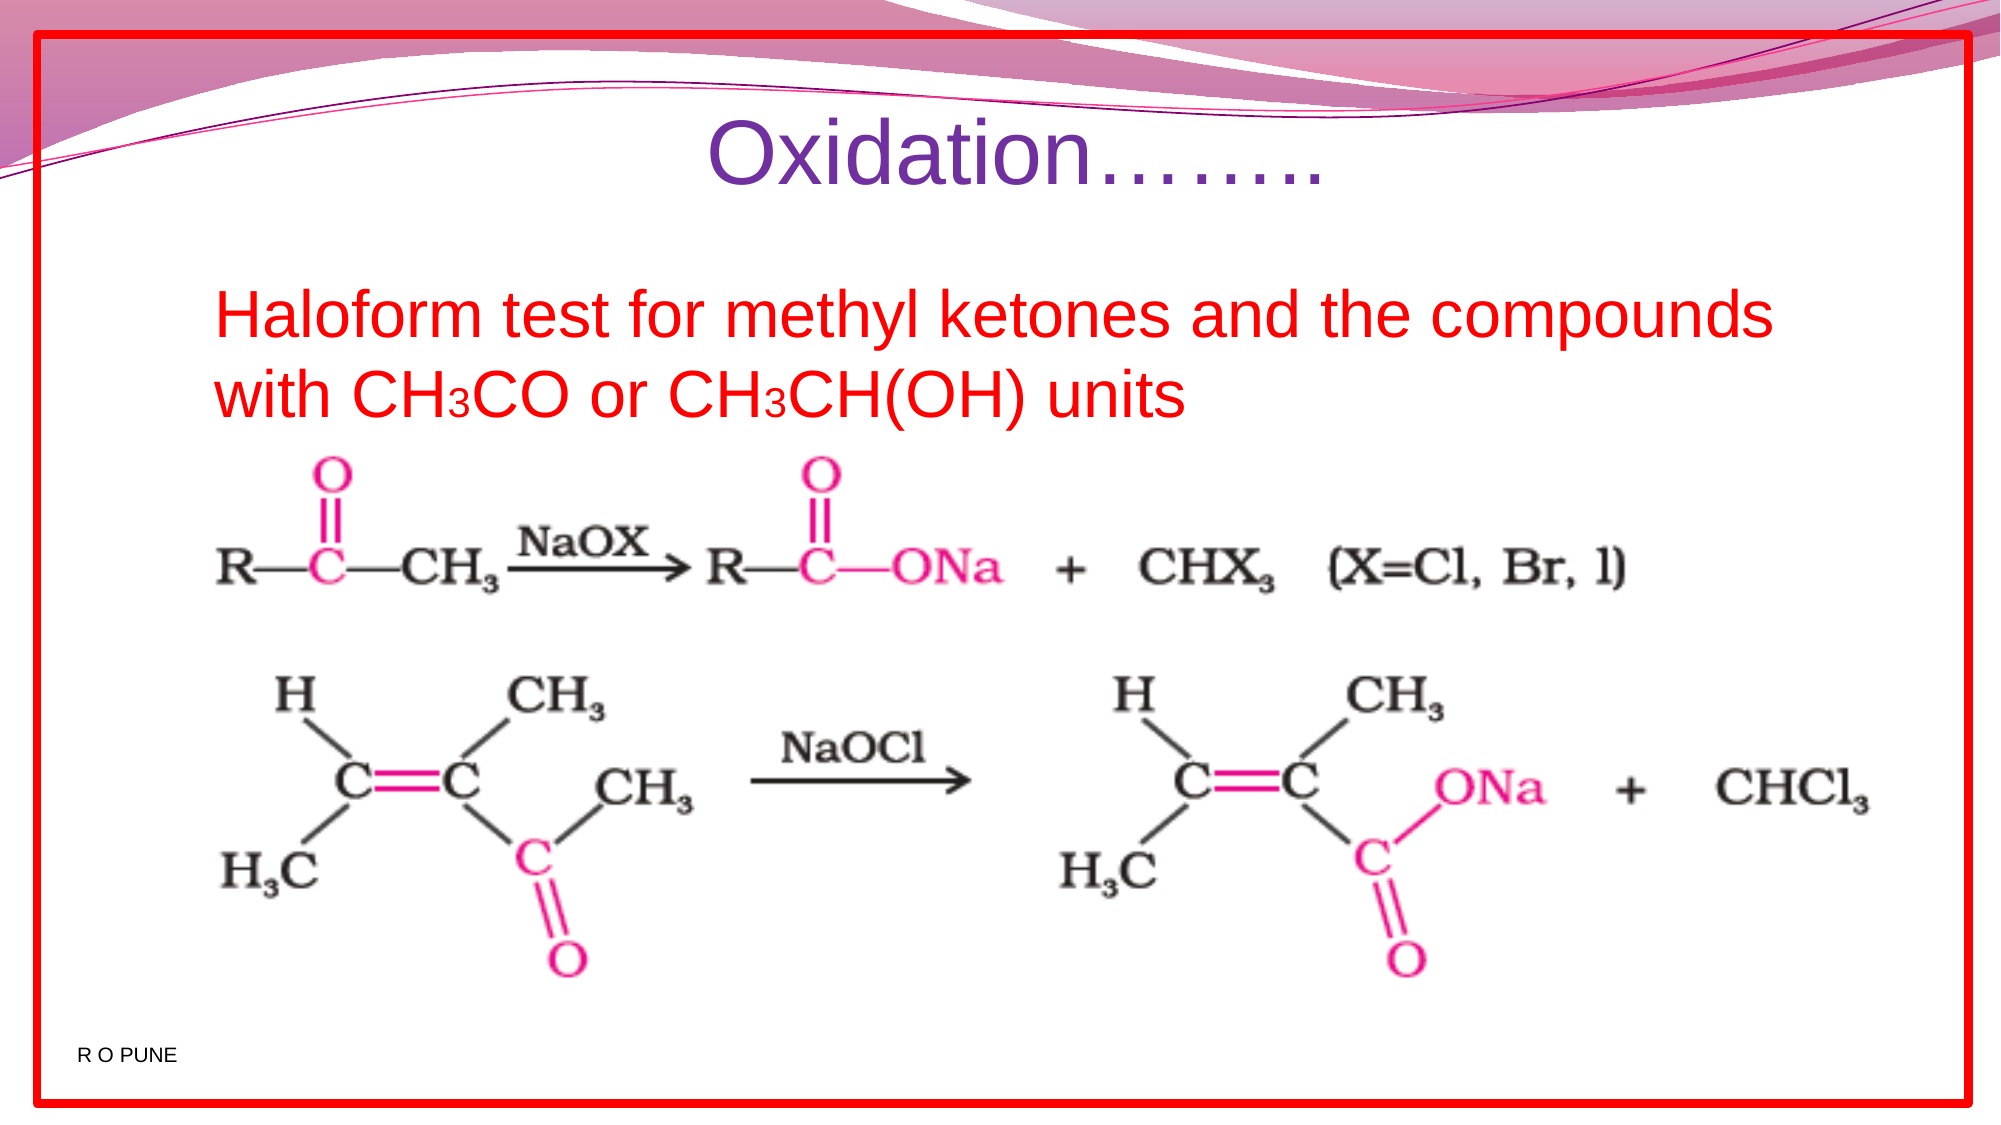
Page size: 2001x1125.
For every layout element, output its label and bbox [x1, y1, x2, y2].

text_box [1849, 29, 1864, 33]
text_box [35, 33, 1970, 1106]
picture [196, 449, 1880, 983]
